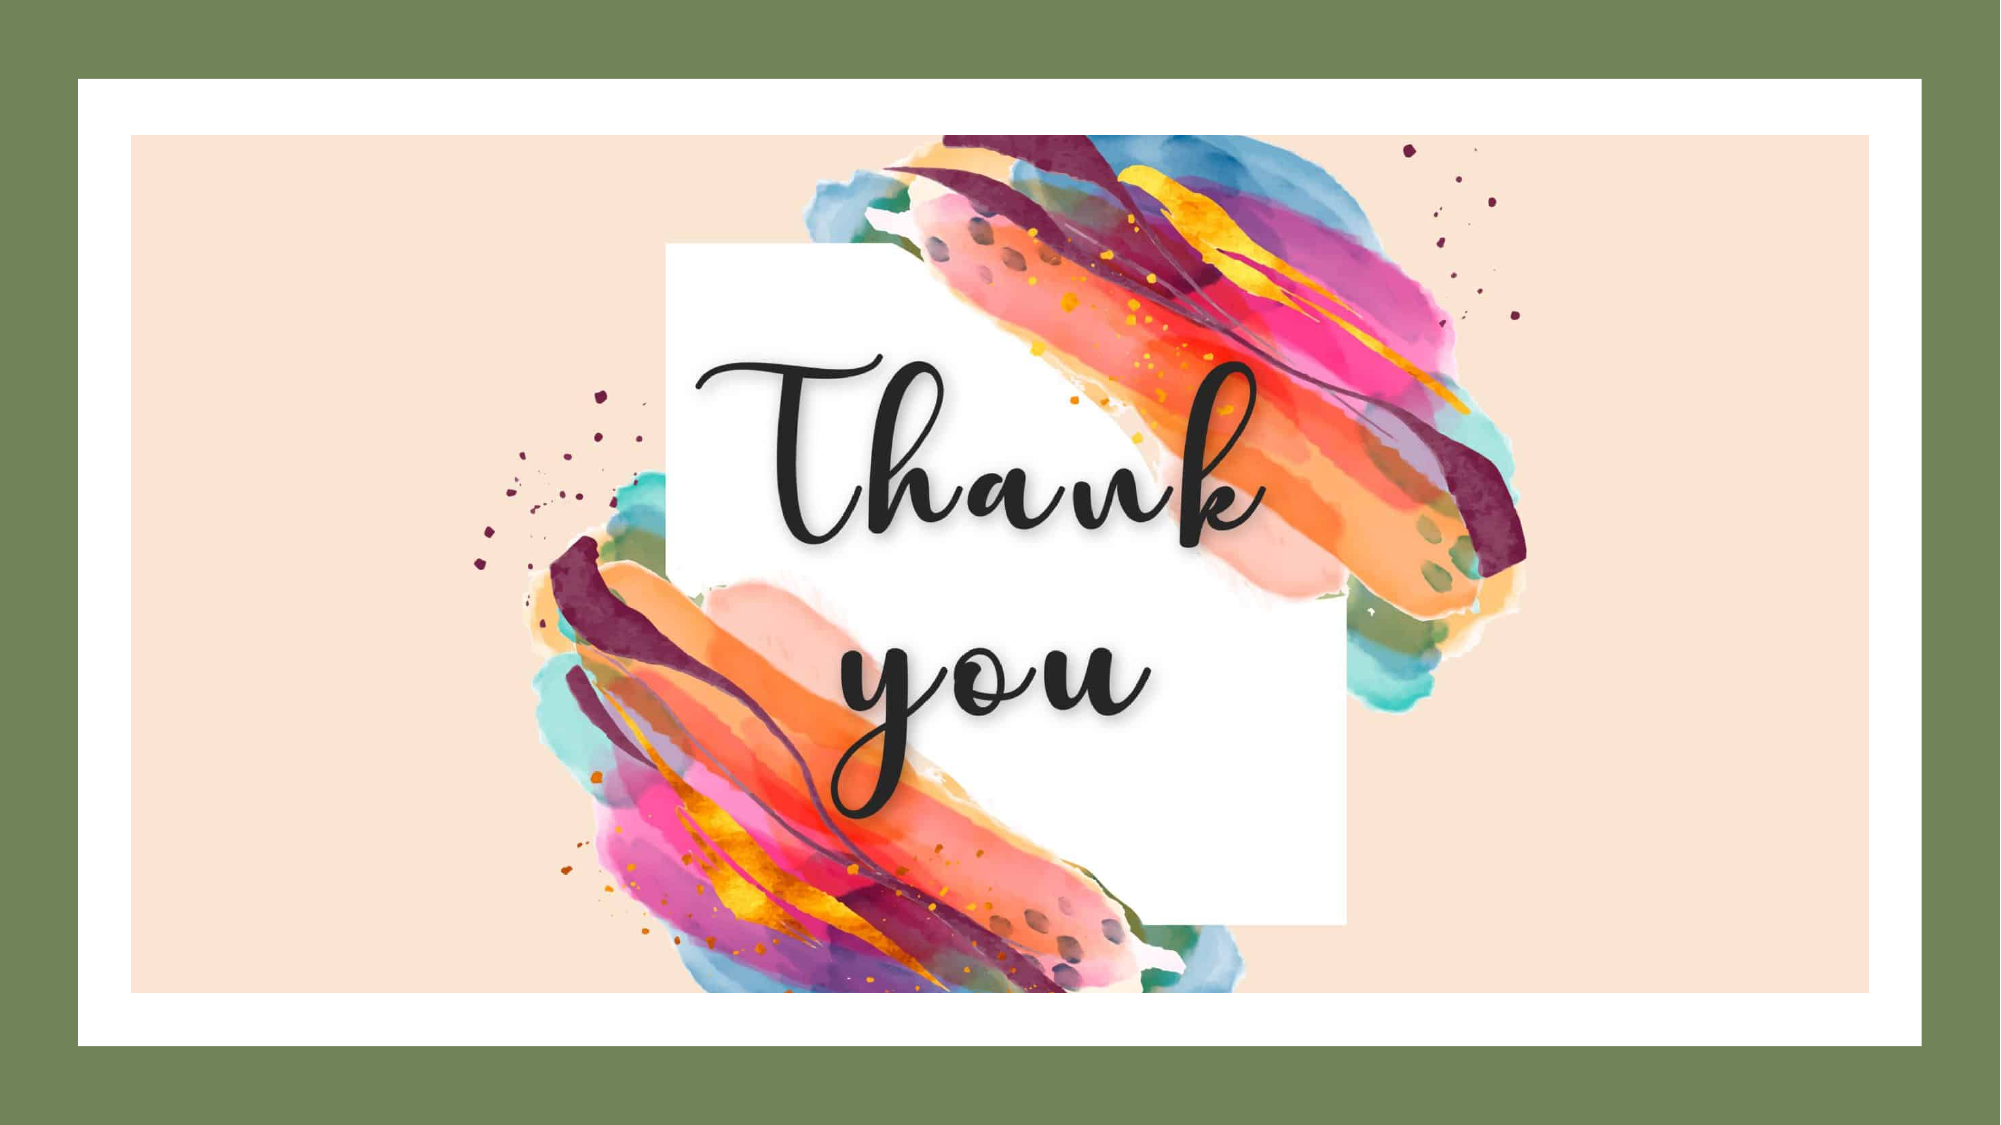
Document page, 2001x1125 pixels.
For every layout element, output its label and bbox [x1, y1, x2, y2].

text_box [0, 0, 2000, 1125]
text_box [77, 77, 1923, 1048]
picture [130, 135, 1870, 993]
